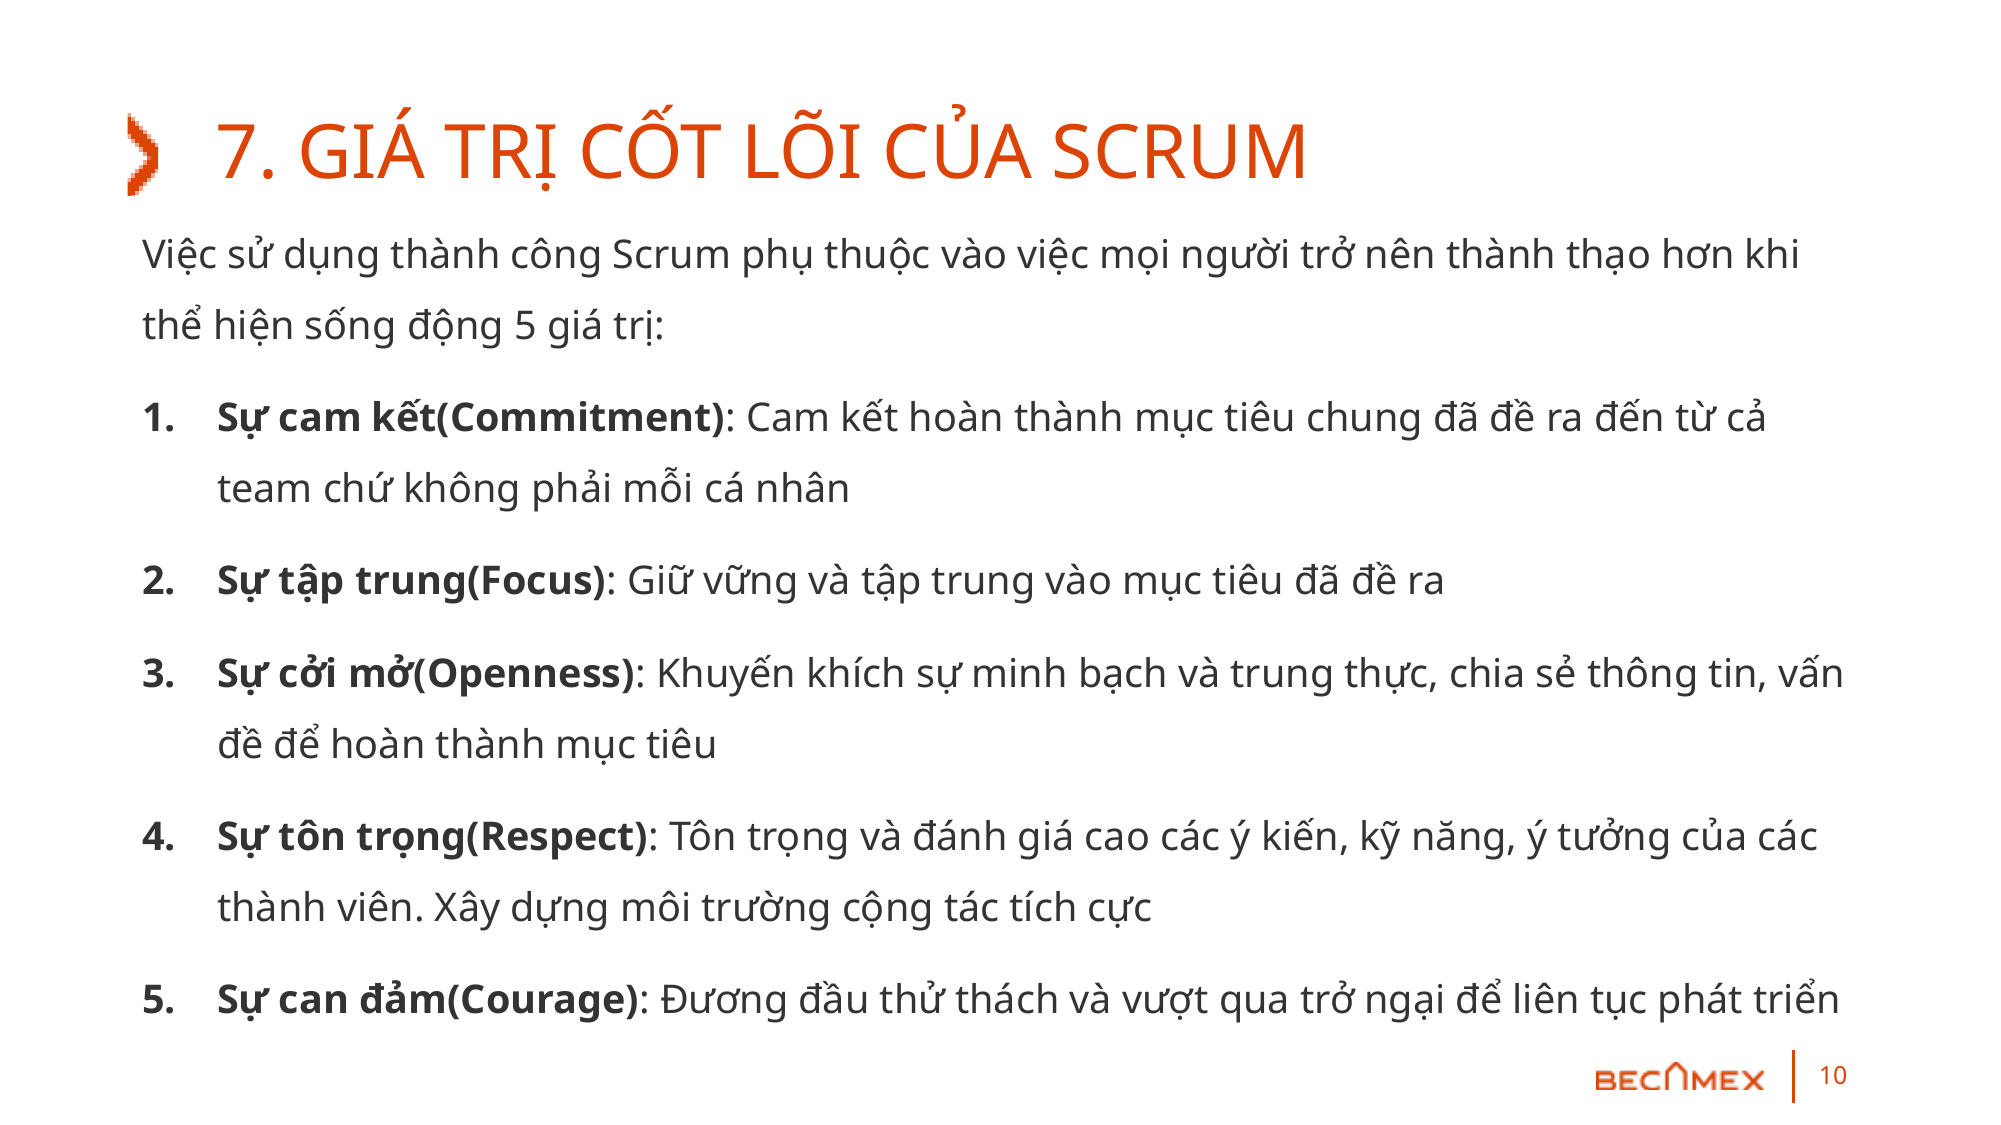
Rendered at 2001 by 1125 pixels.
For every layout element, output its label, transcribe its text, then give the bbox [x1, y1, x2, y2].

slide_number 10 [1412, 1083, 1863, 1103]
list Việc sử dụng thành công Scrum phụ thuộc vào việc mọi người trở nên thành thạo hơn khi thể hiện sống động 5 giá trị: Sự cam kết(Commitment): Cam kết hoàn thành mục tiêu chung đã đề ra đến từ cả team chứ không phải mỗi cá nhân Sự tập trung(Focus): Giữ vững và tập trung vào mục tiêu đã đề ra Sự cởi mở(Openness): Khuyến khích sự minh bạch và trung thực, chia sẻ thông tin, vấn đề để hoàn thành mục tiêu Sự tôn trọng(Respect): Tôn trọng và đánh giá cao các ý kiến, kỹ năng, ý tưởng của các thành viên. Xây dựng môi trường cộng tác tích cực Sự can đảm(Courage): Đương đầu thử thách và vượt qua trở ngại để liên tục phát triển [127, 197, 1886, 1083]
title 7. GIÁ TRỊ CỐT LÕI CỦA SCRUM [213, 113, 1768, 196]
